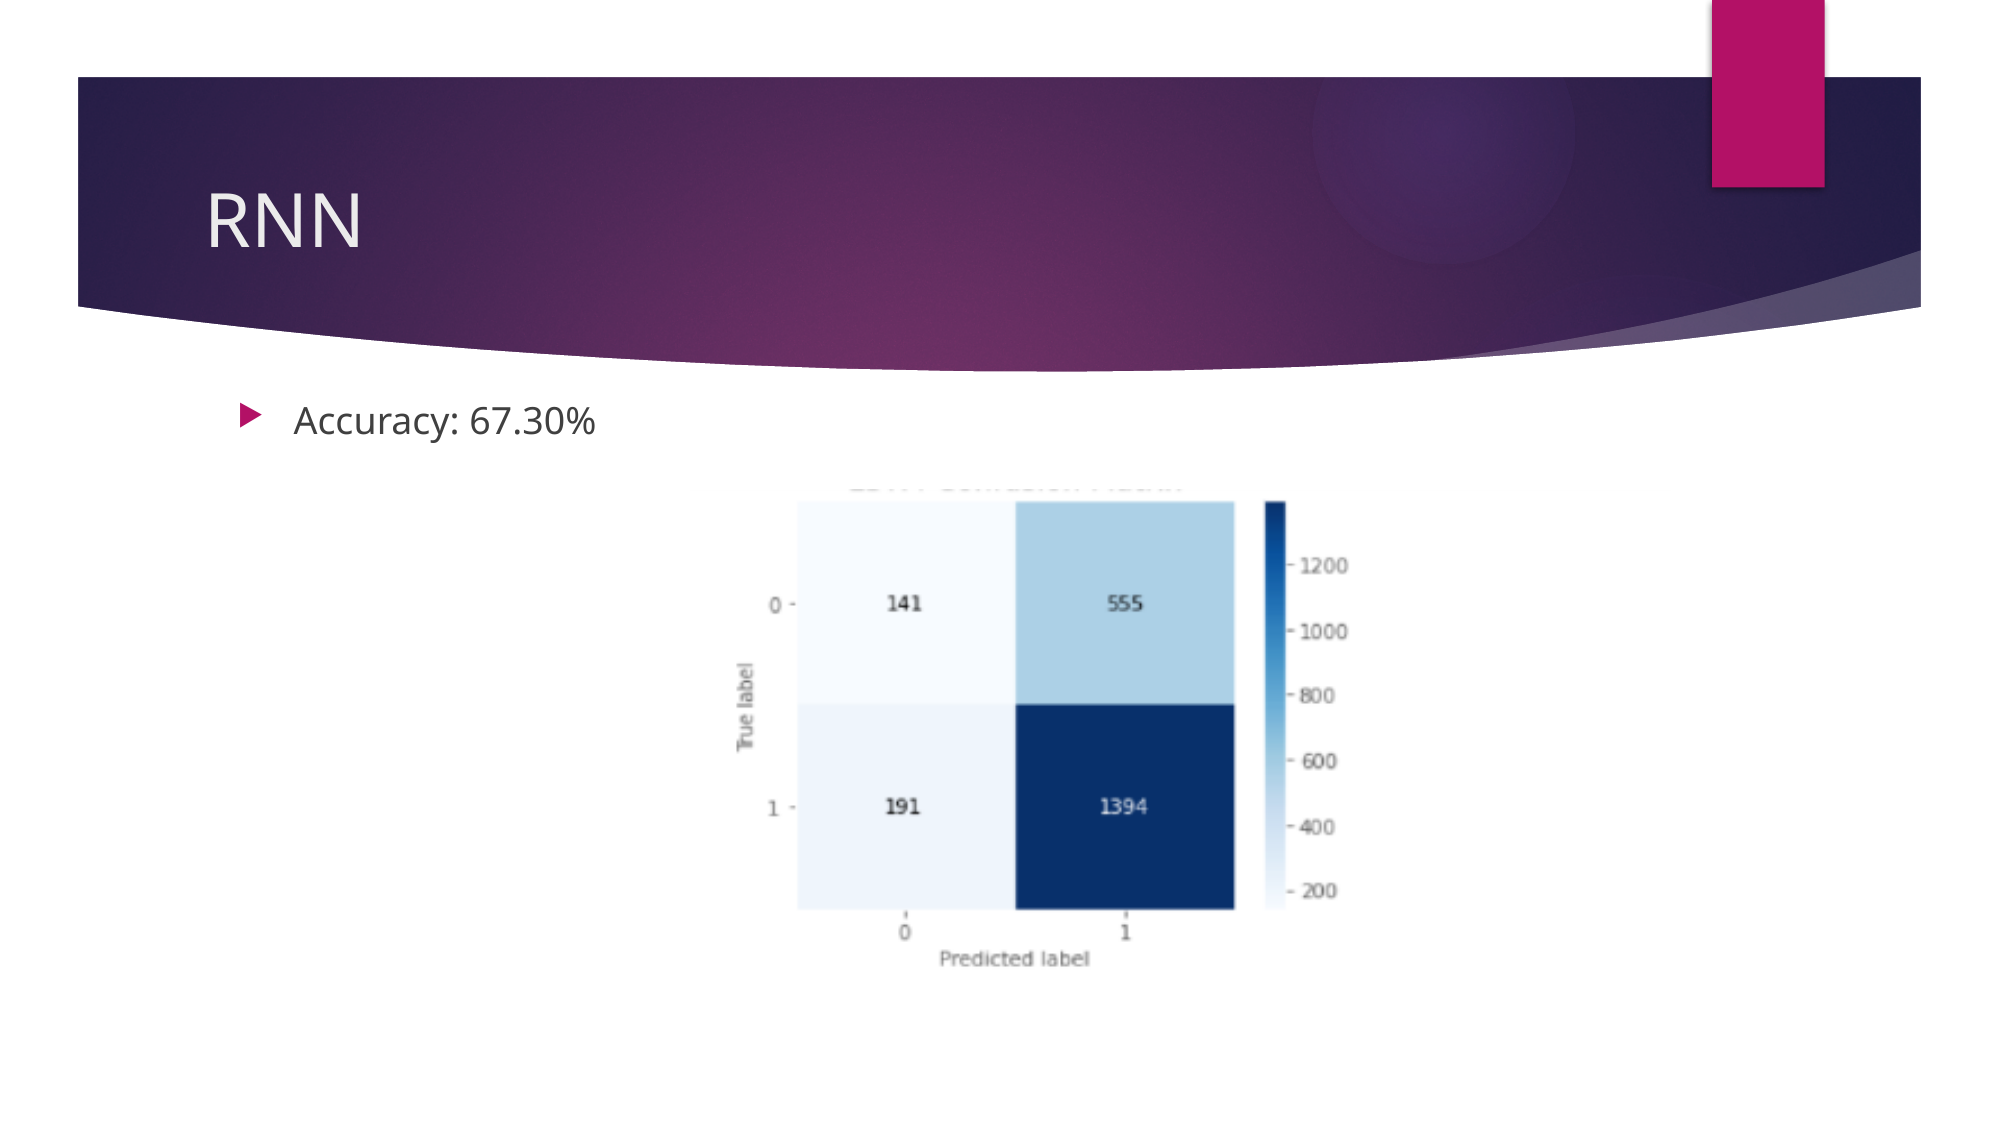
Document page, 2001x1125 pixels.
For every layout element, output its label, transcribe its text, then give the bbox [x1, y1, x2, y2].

list Accuracy: 67.30% [222, 323, 1671, 884]
picture [690, 489, 1671, 1018]
title RNN [189, 159, 1627, 276]
